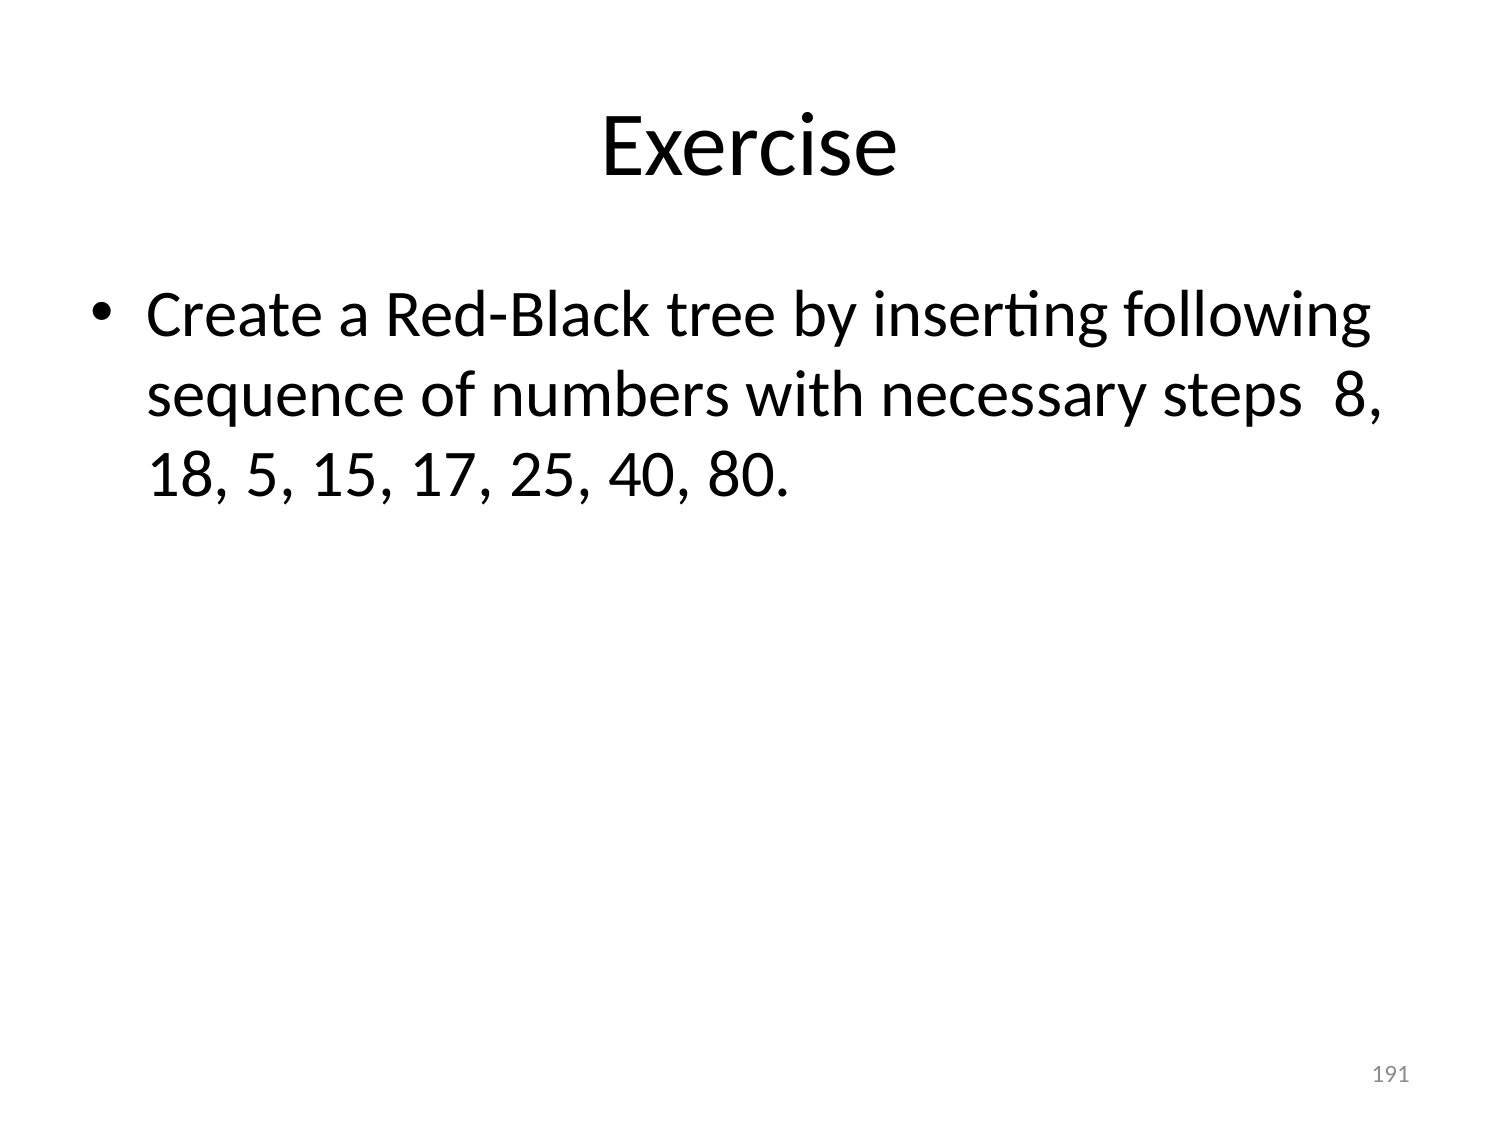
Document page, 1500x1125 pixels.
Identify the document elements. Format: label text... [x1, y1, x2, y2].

list Create a Red-Black tree by inserting following sequence of numbers with necessary steps 8, 18, 5, 15, 17, 25, 40, 80. [75, 262, 1425, 1005]
title Exercise [75, 45, 1425, 233]
slide_number 191 [1074, 1042, 1425, 1103]
